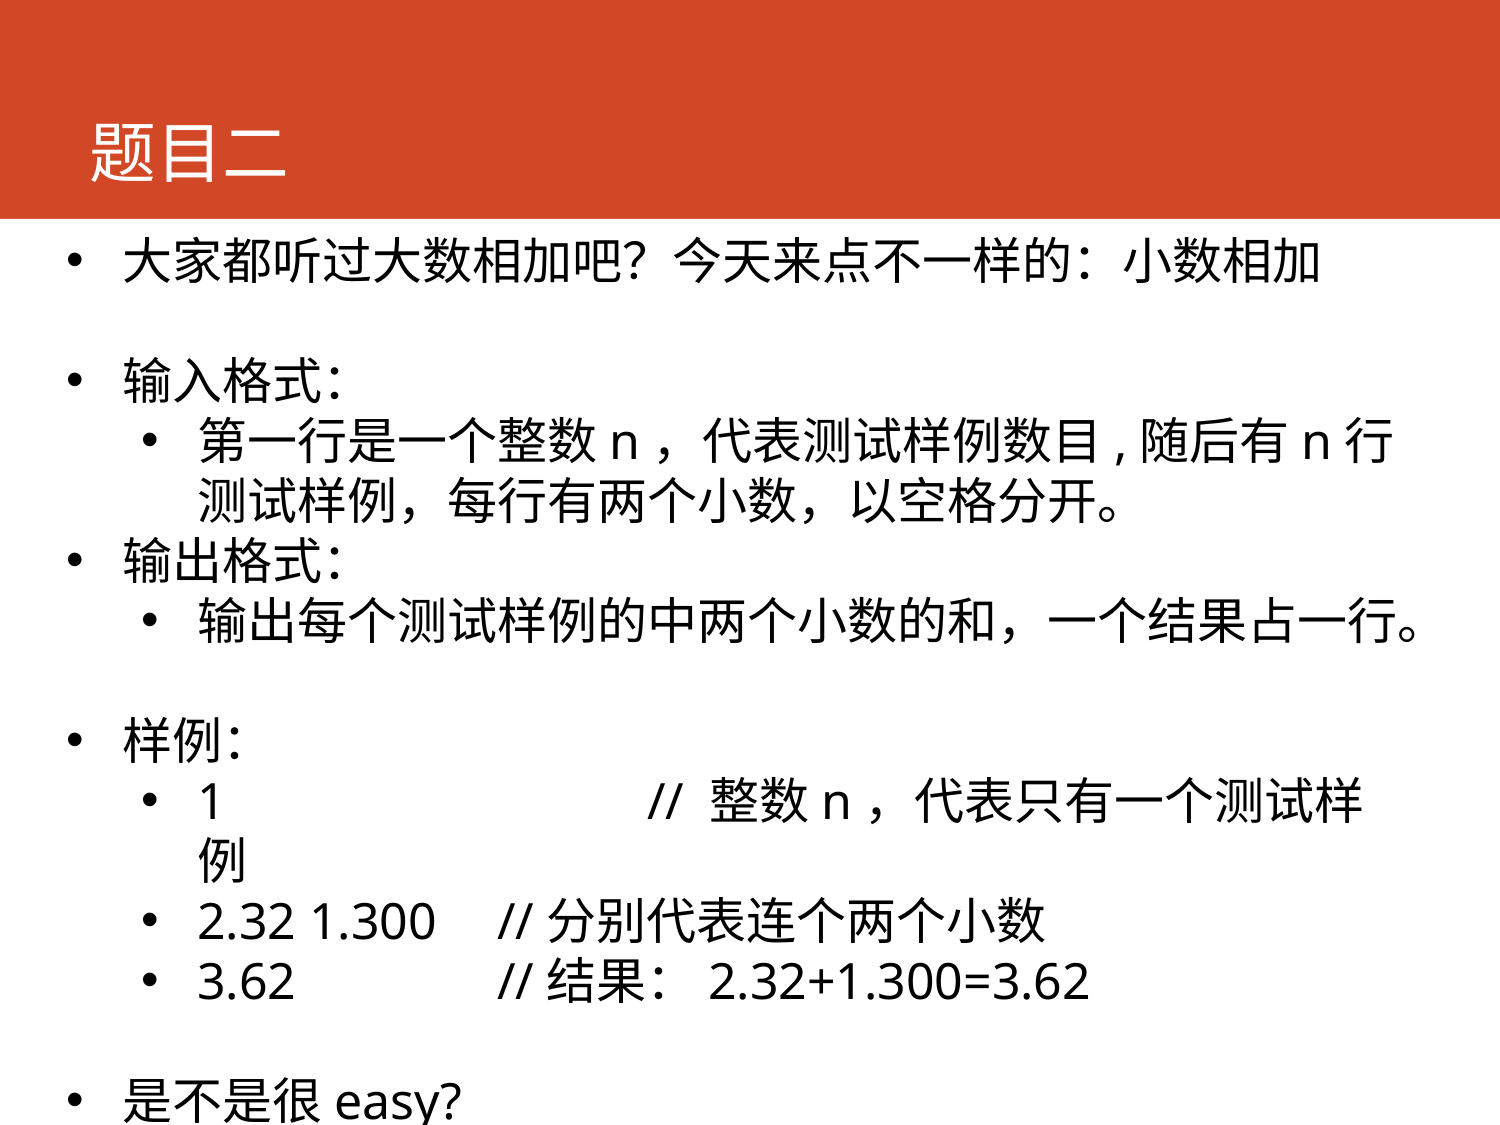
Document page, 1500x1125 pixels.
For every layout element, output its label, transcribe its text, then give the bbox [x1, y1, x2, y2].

title 题目二 [74, 0, 1397, 199]
text_box 大家都听过大数相加吧？今天来点不一样的：小数相加 输入格式： 第一行是一个整数n，代表测试样例数目,随后有n行测试样例，每行有两个小数，以空格分开。 输出格式： 输出每个测试样例的中两个小数的和，一个结果占一行。 样例： 1 // 整数n，代表只有一个测试样例 2.32 1.300 //分别代表连个两个小数 3.62 //结果：2.32+1.300=3.62 是不是很easy? [51, 221, 1420, 1125]
